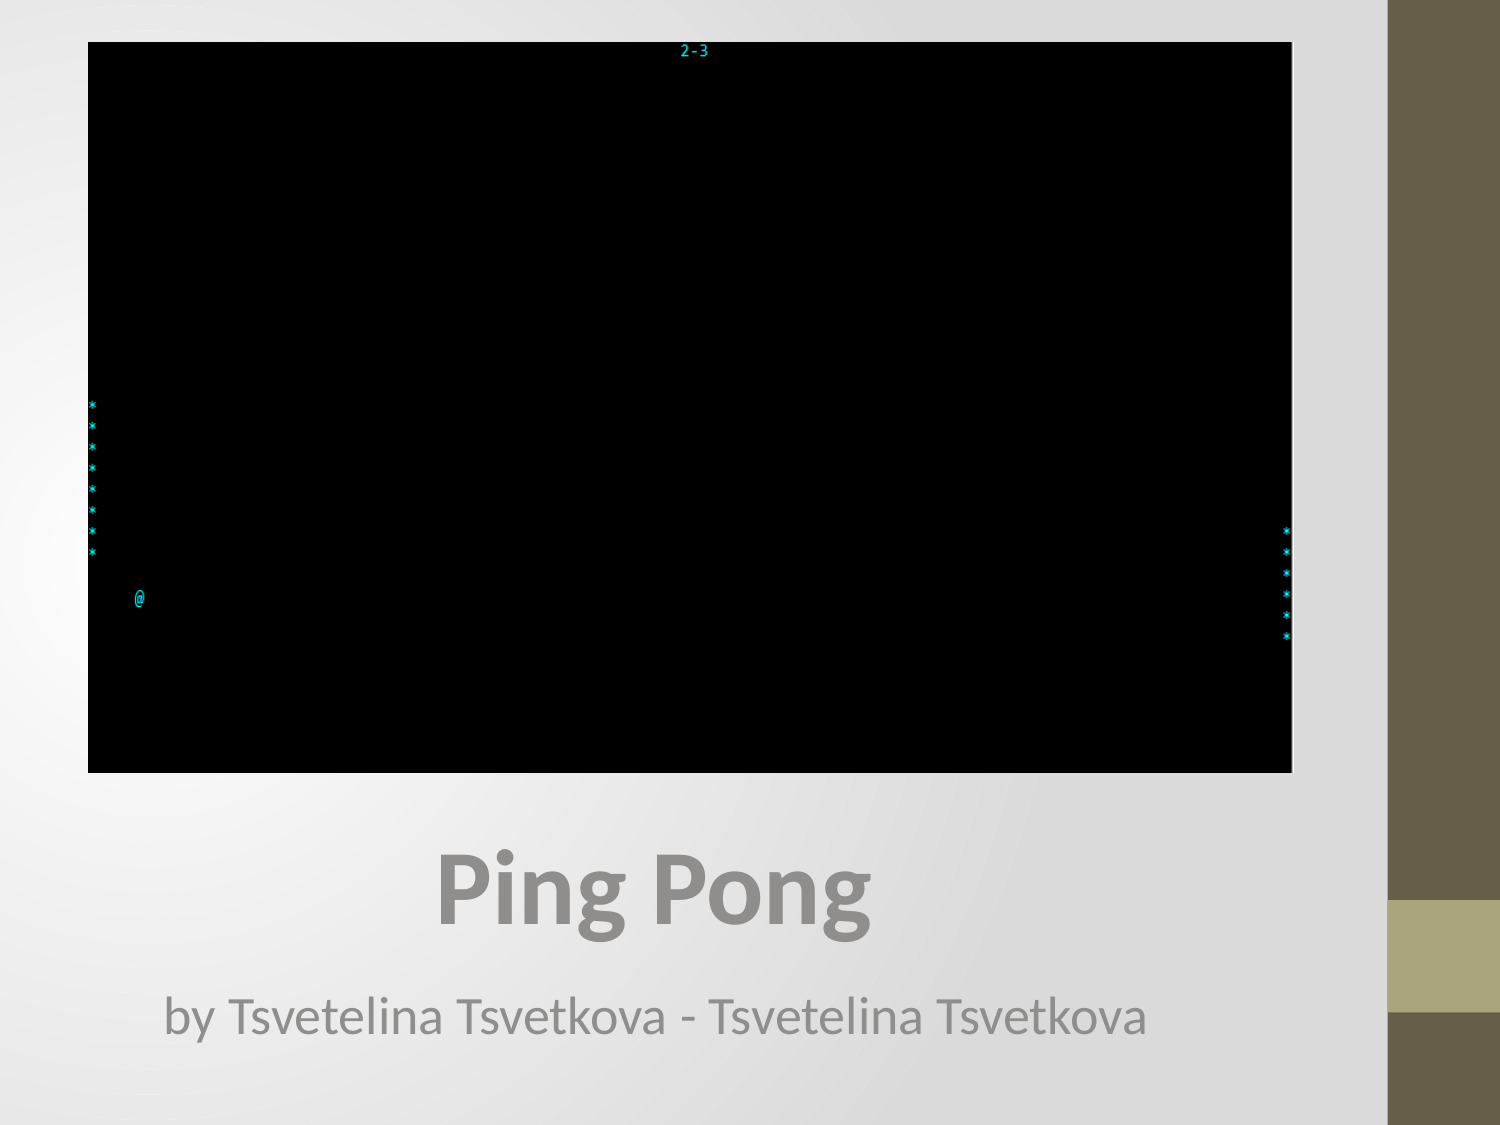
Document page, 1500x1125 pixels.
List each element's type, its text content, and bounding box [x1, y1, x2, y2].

subtitle Ping Pong by Tsvetelina Tsvetkova - Tsvetelina Tsvetkova [123, 810, 1184, 1106]
picture [87, 42, 1295, 773]
